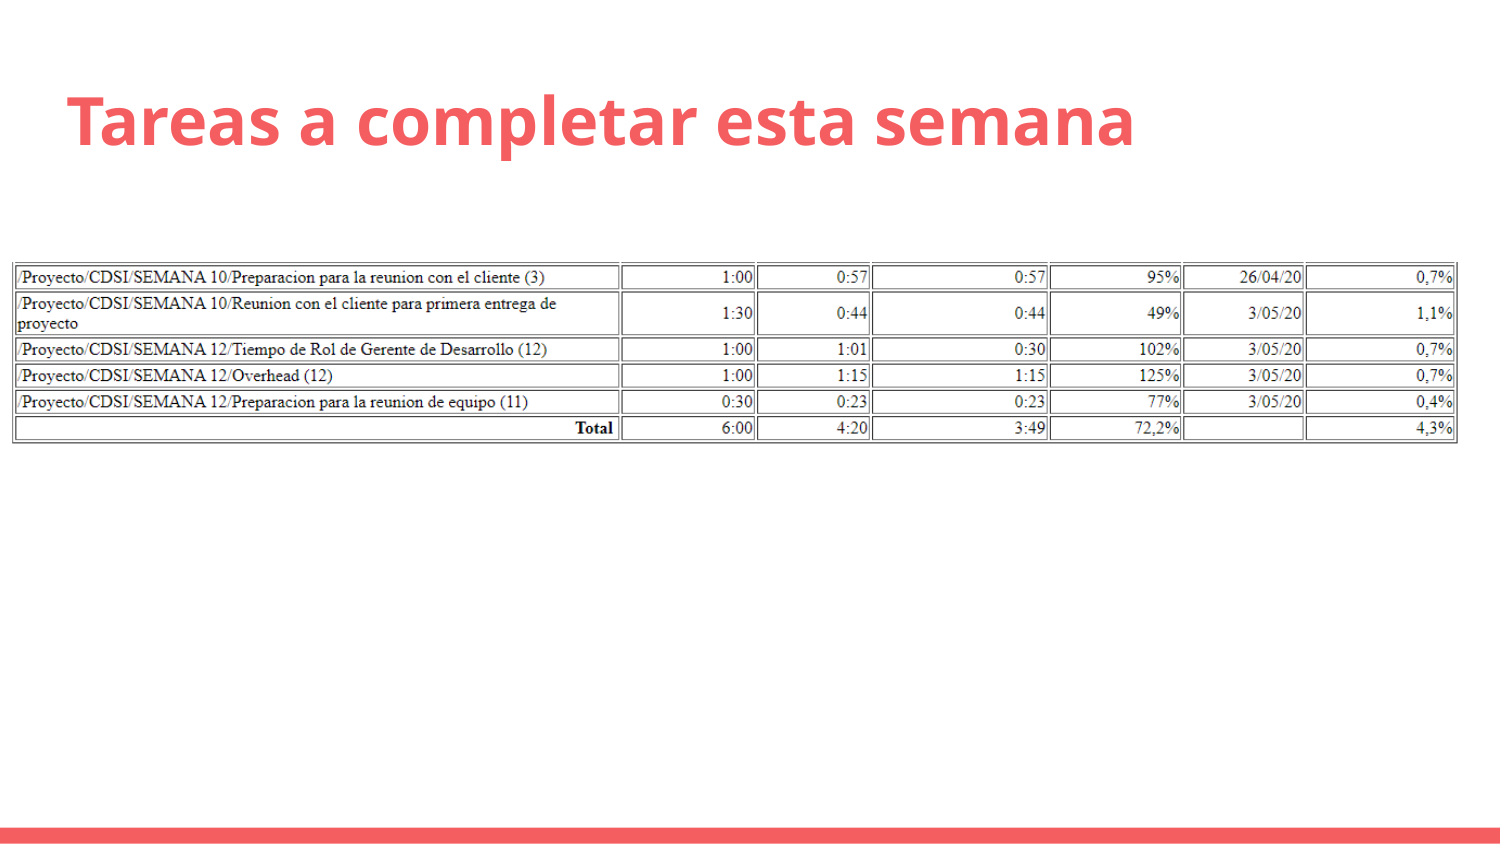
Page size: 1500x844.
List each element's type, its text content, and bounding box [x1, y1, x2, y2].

picture [10, 262, 1462, 450]
title Tareas a completar esta semana [51, 64, 1449, 167]
